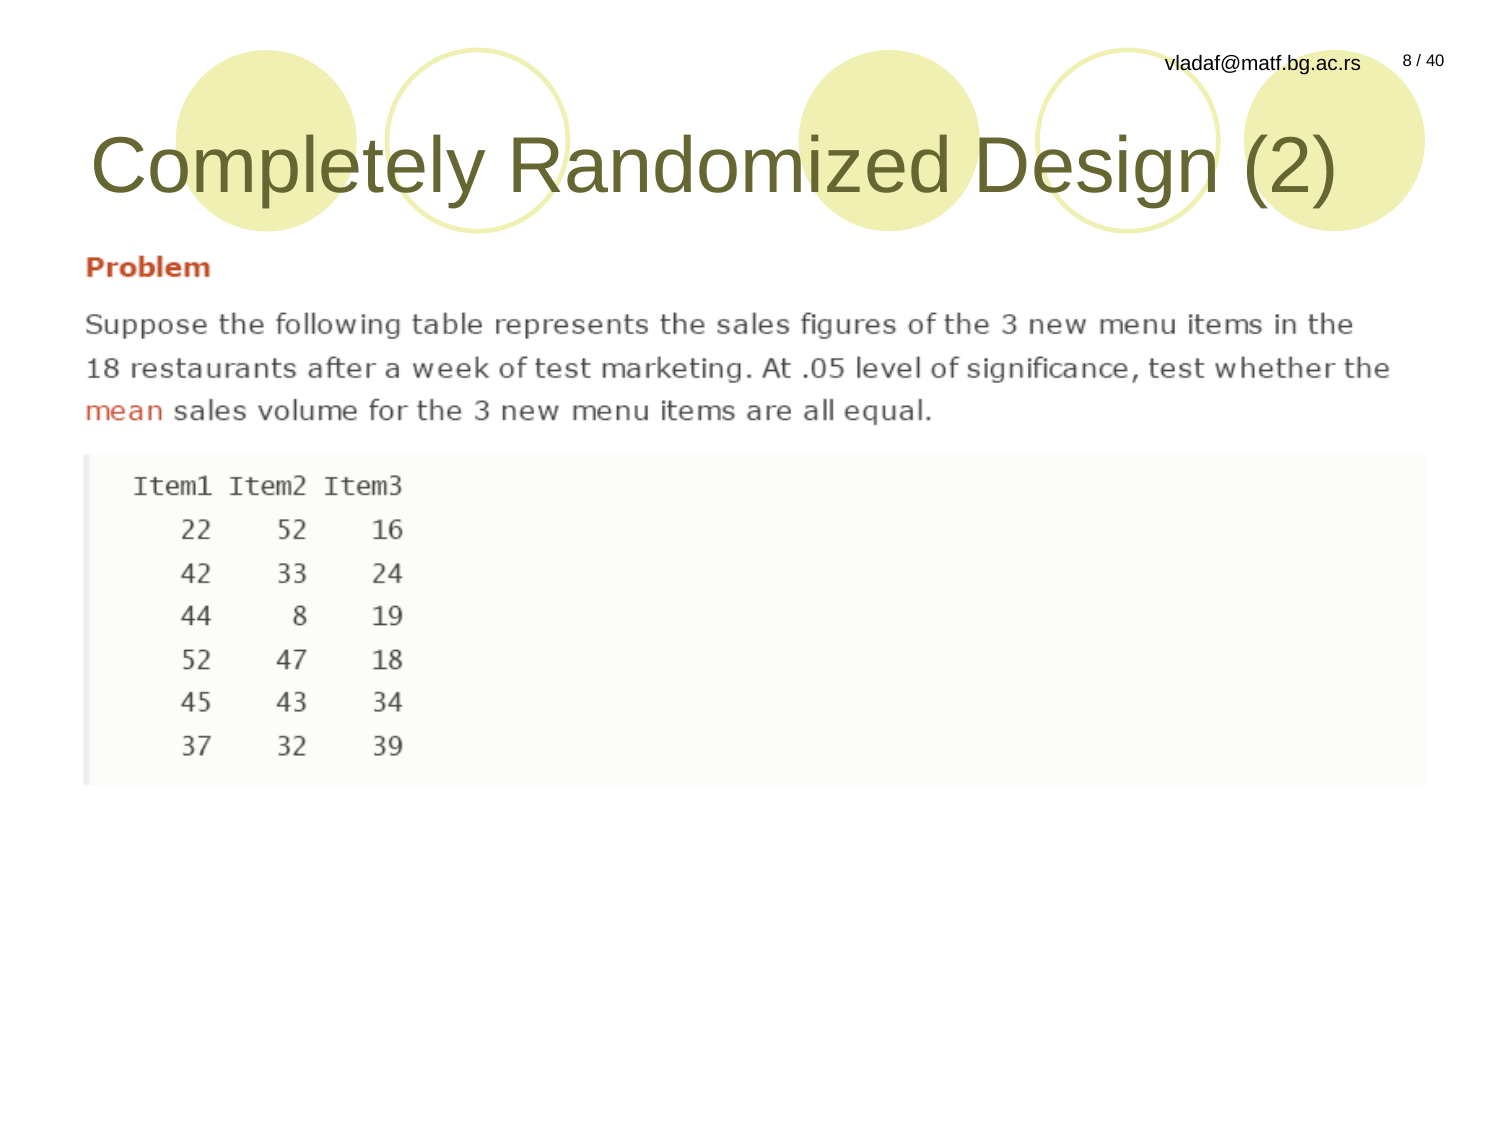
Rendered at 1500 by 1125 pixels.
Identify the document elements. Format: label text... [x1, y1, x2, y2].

title Completely Randomized Design (2) [75, 90, 1425, 233]
picture [77, 243, 1432, 804]
